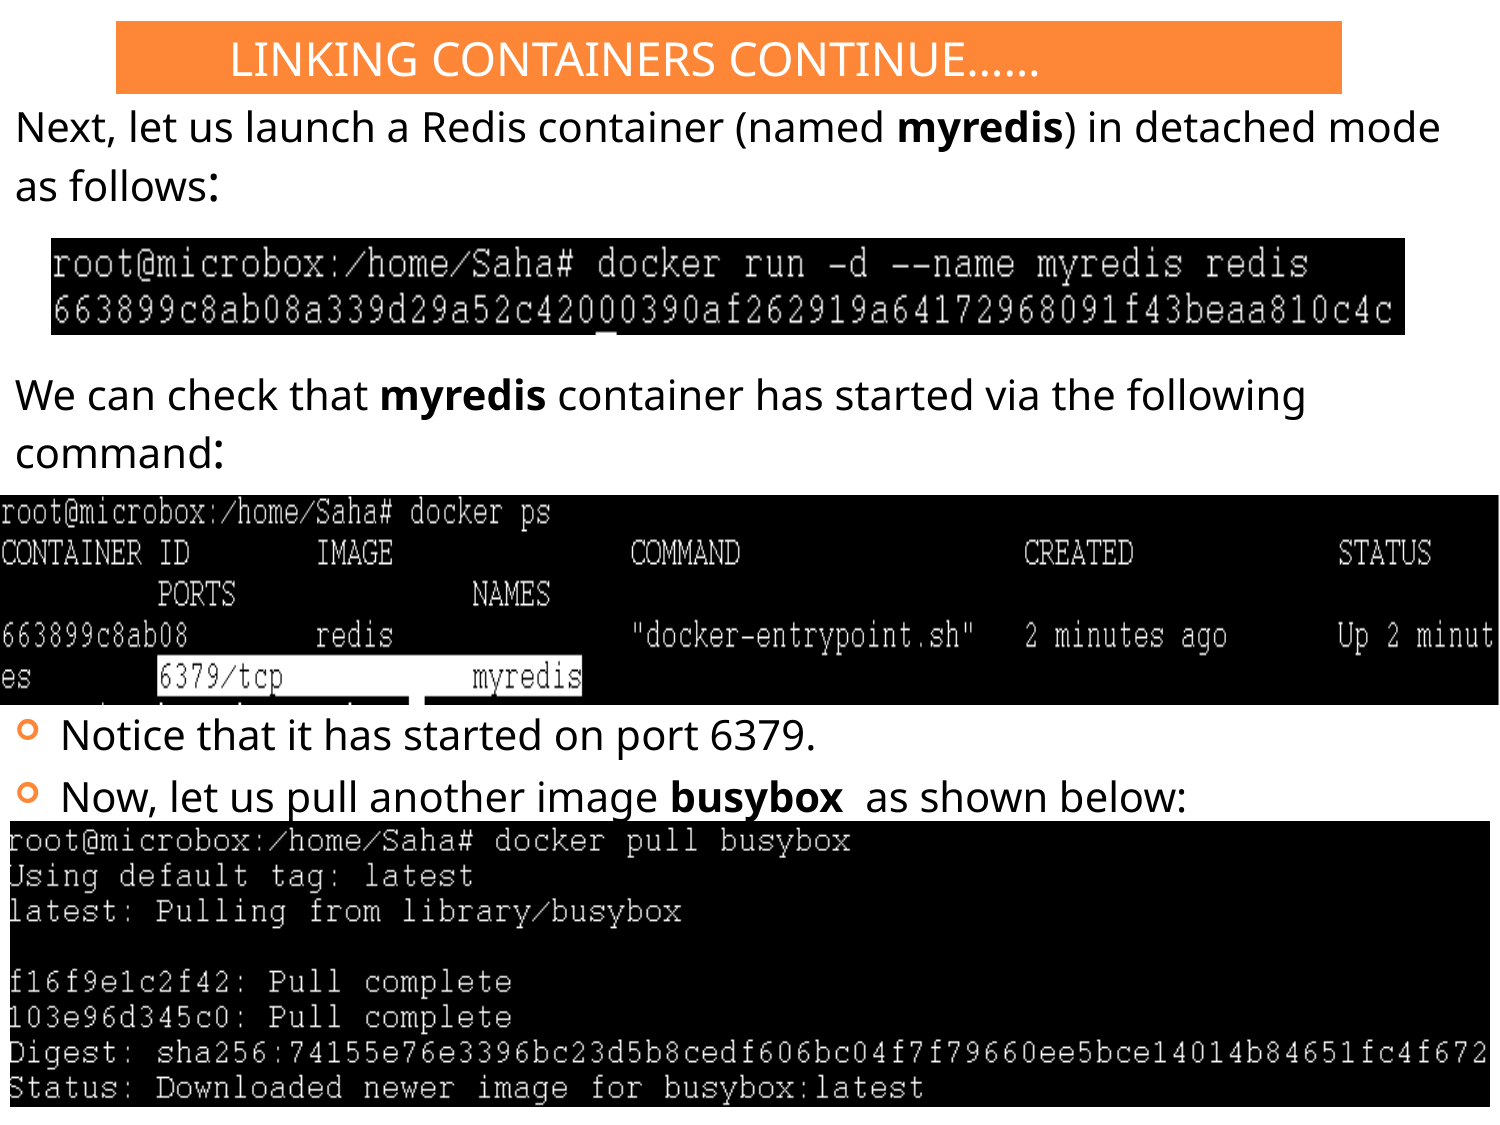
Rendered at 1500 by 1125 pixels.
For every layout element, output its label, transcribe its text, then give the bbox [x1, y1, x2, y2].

picture [10, 821, 1490, 1107]
picture [0, 495, 1500, 705]
list Next, let us launch a Redis container (named myredis) in detached mode as follows: We can check that myredis container has started via the following command: Notice that it has started on port 6379. Now, let us pull another image busybox as shown below: [0, 712, 1500, 1125]
picture [50, 237, 1405, 336]
title Linking Containers Continue…… [116, 21, 1342, 93]
list Next, let us launch a Redis container (named myredis) in detached mode as follows: We can check that myredis container has started via the following command: Notice that it has started on port 6379. Now, let us pull another image busybox as shown below: [0, 93, 1500, 493]
